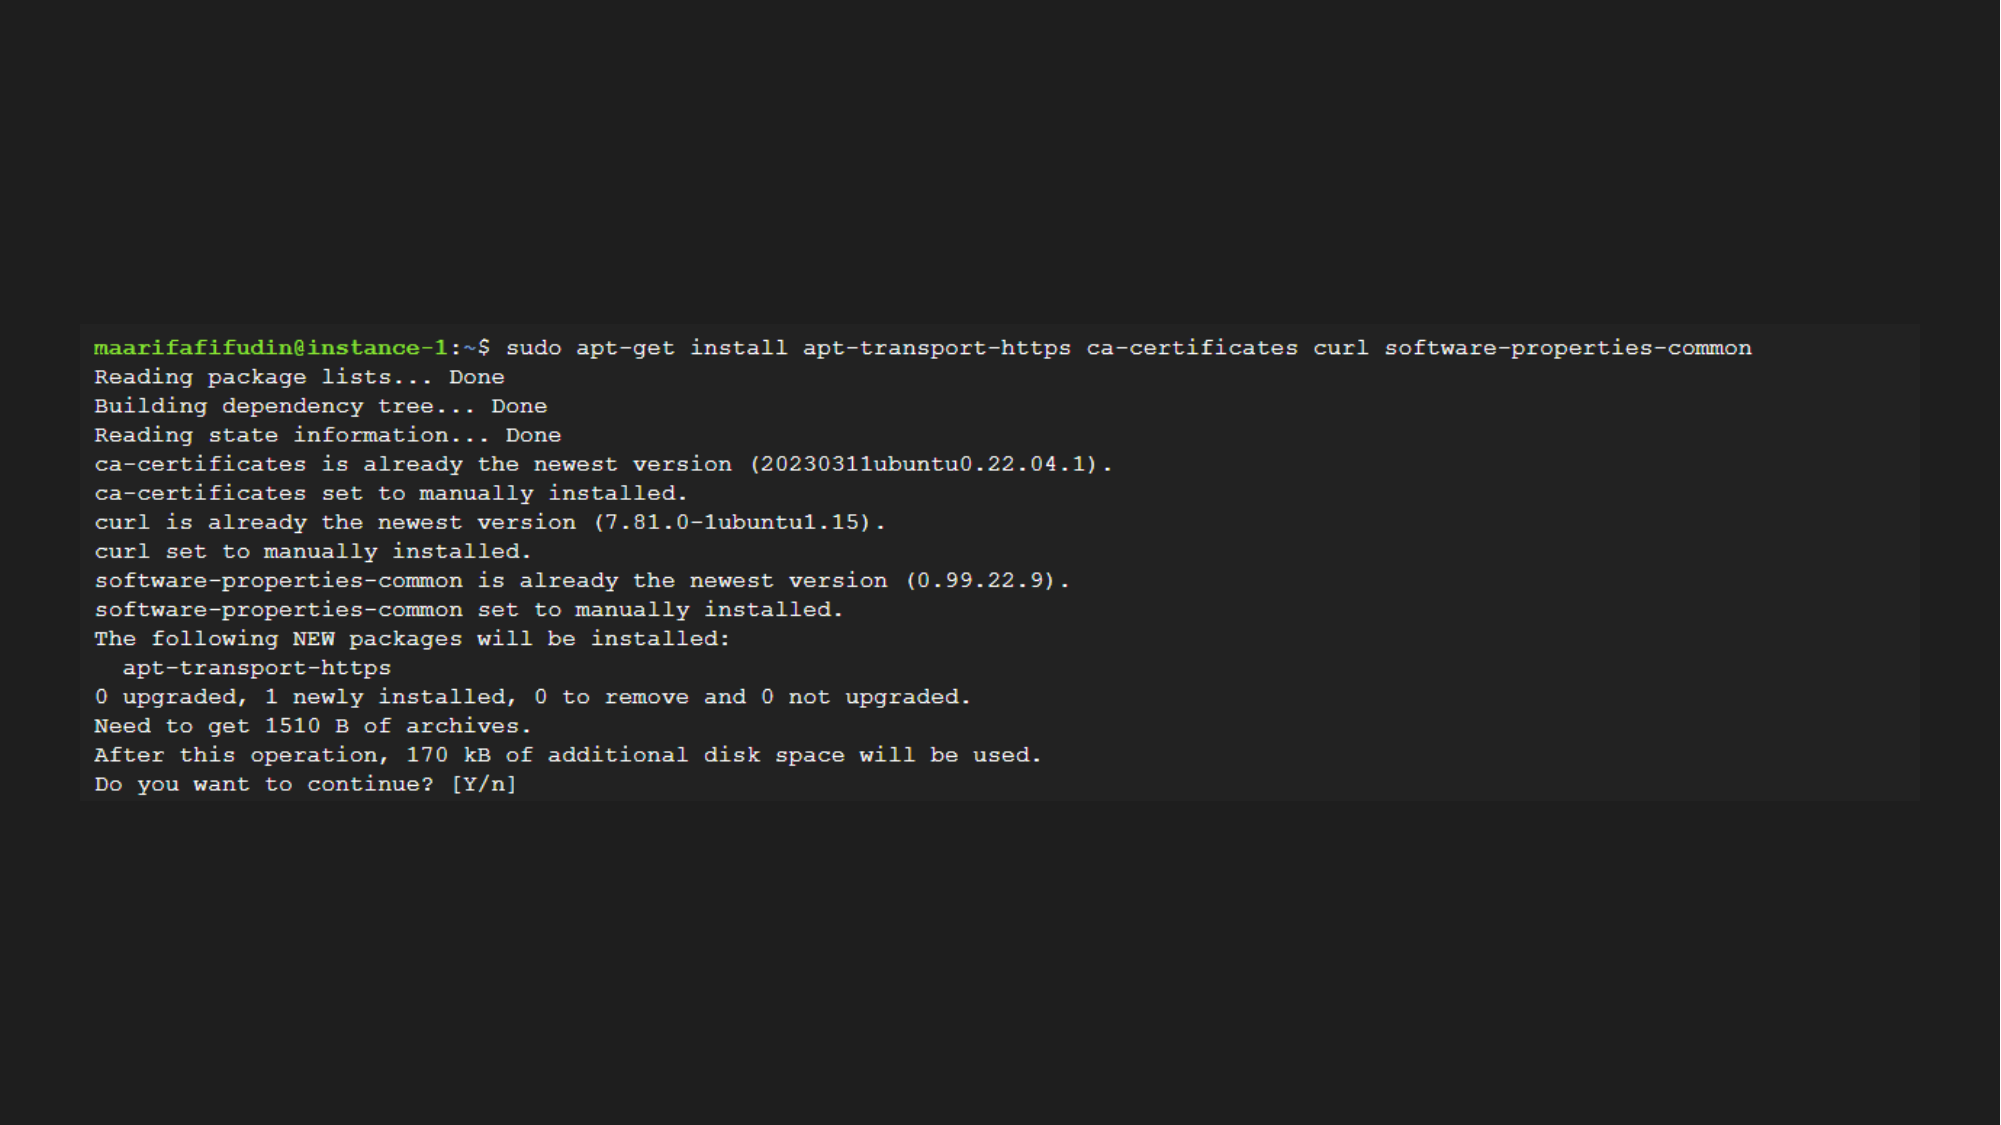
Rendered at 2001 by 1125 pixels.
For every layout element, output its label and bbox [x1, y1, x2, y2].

picture [80, 324, 1920, 801]
